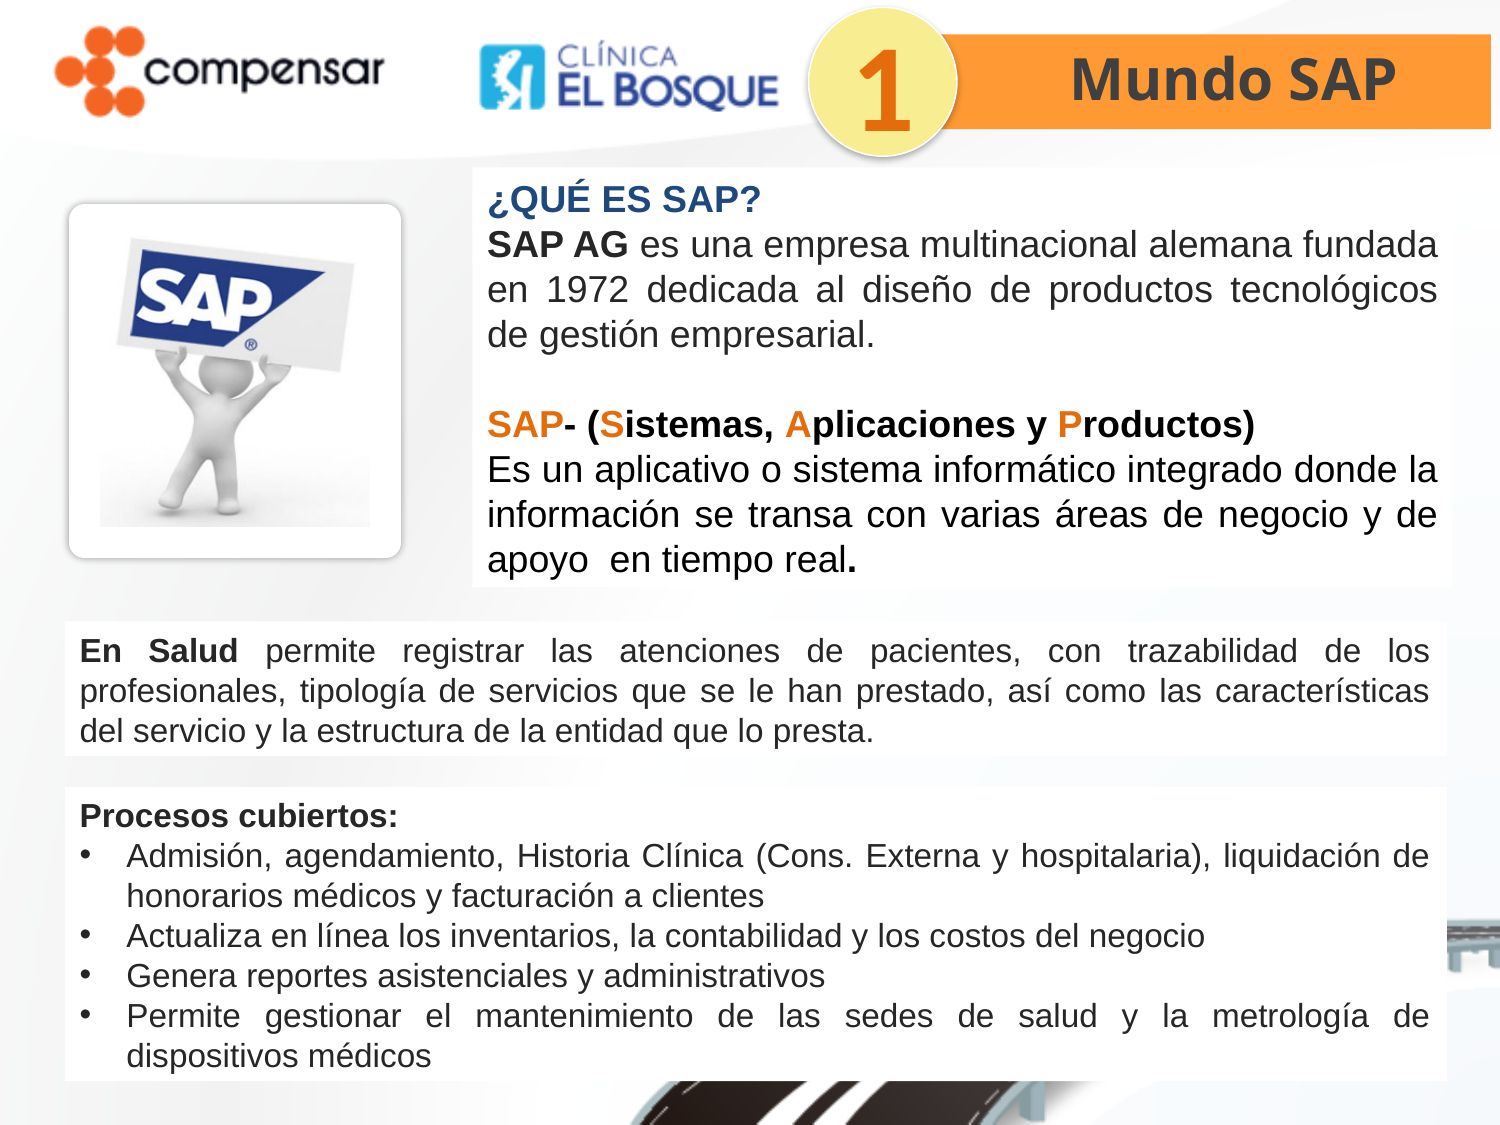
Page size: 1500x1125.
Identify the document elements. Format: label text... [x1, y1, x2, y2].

text_box En Salud permite registrar las atenciones de pacientes, con trazabilidad de los profesionales, tipología de servicios que se le han prestado, así como las características del servicio y la estructura de la entidad que lo presta. [64, 621, 1447, 756]
picture [0, 0, 1500, 1125]
text_box 1 [807, 6, 958, 157]
text_box Mundo SAP [945, 34, 1491, 130]
text_box ¿QUÉ ES SAP? SAP AG es una empresa multinacional alemana fundada en 1972 dedicada al diseño de productos tecnológicos de gestión empresarial. SAP- (Sistemas, Aplicaciones y Productos) Es un aplicativo o sistema informático integrado donde la información se transa con varias áreas de negocio y de apoyo en tiempo real. [472, 167, 1453, 588]
text_box Procesos cubiertos: Admisión, agendamiento, Historia Clínica (Cons. Externa y hospitalaria), liquidación de honorarios médicos y facturación a clientes Actualiza en línea los inventarios, la contabilidad y los costos del negocio Genera reportes asistenciales y administrativos Permite gestionar el mantenimiento de las sedes de salud y la metrología de dispositivos médicos [64, 786, 1447, 1082]
